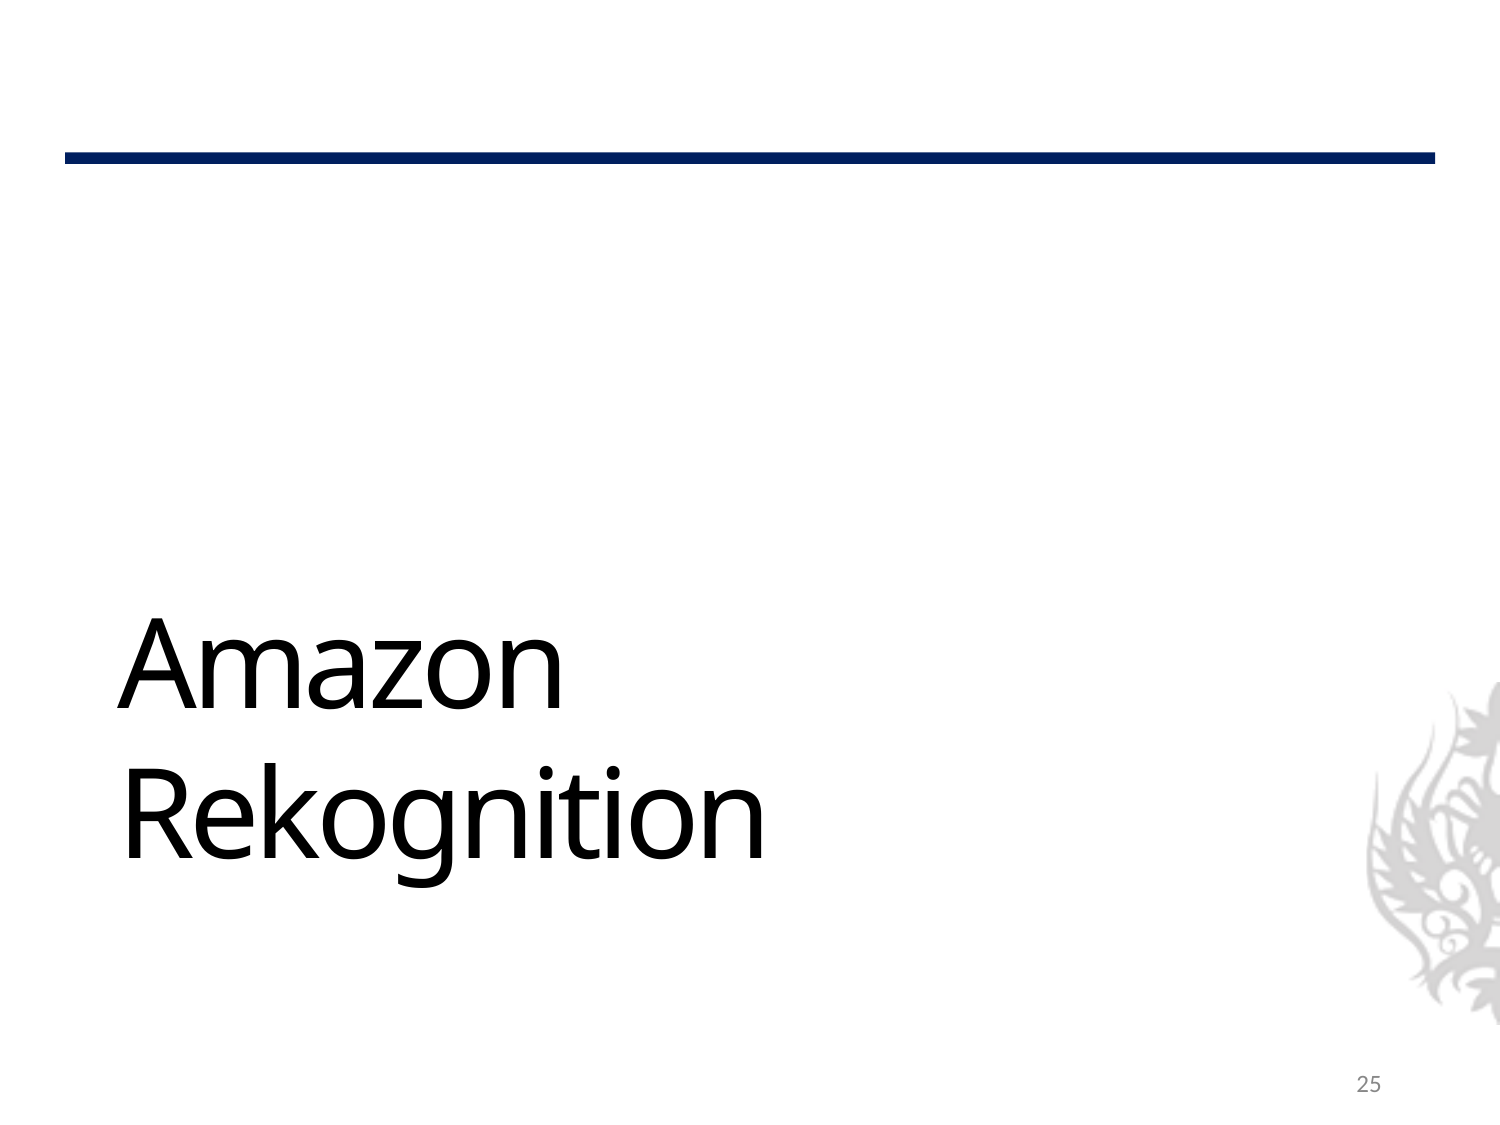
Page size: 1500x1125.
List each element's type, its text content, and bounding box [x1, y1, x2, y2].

slide_number 25 [1350, 1071, 1389, 1125]
picture [1366, 682, 1500, 1025]
text_box Amazon Rekognition [115, 580, 1163, 883]
